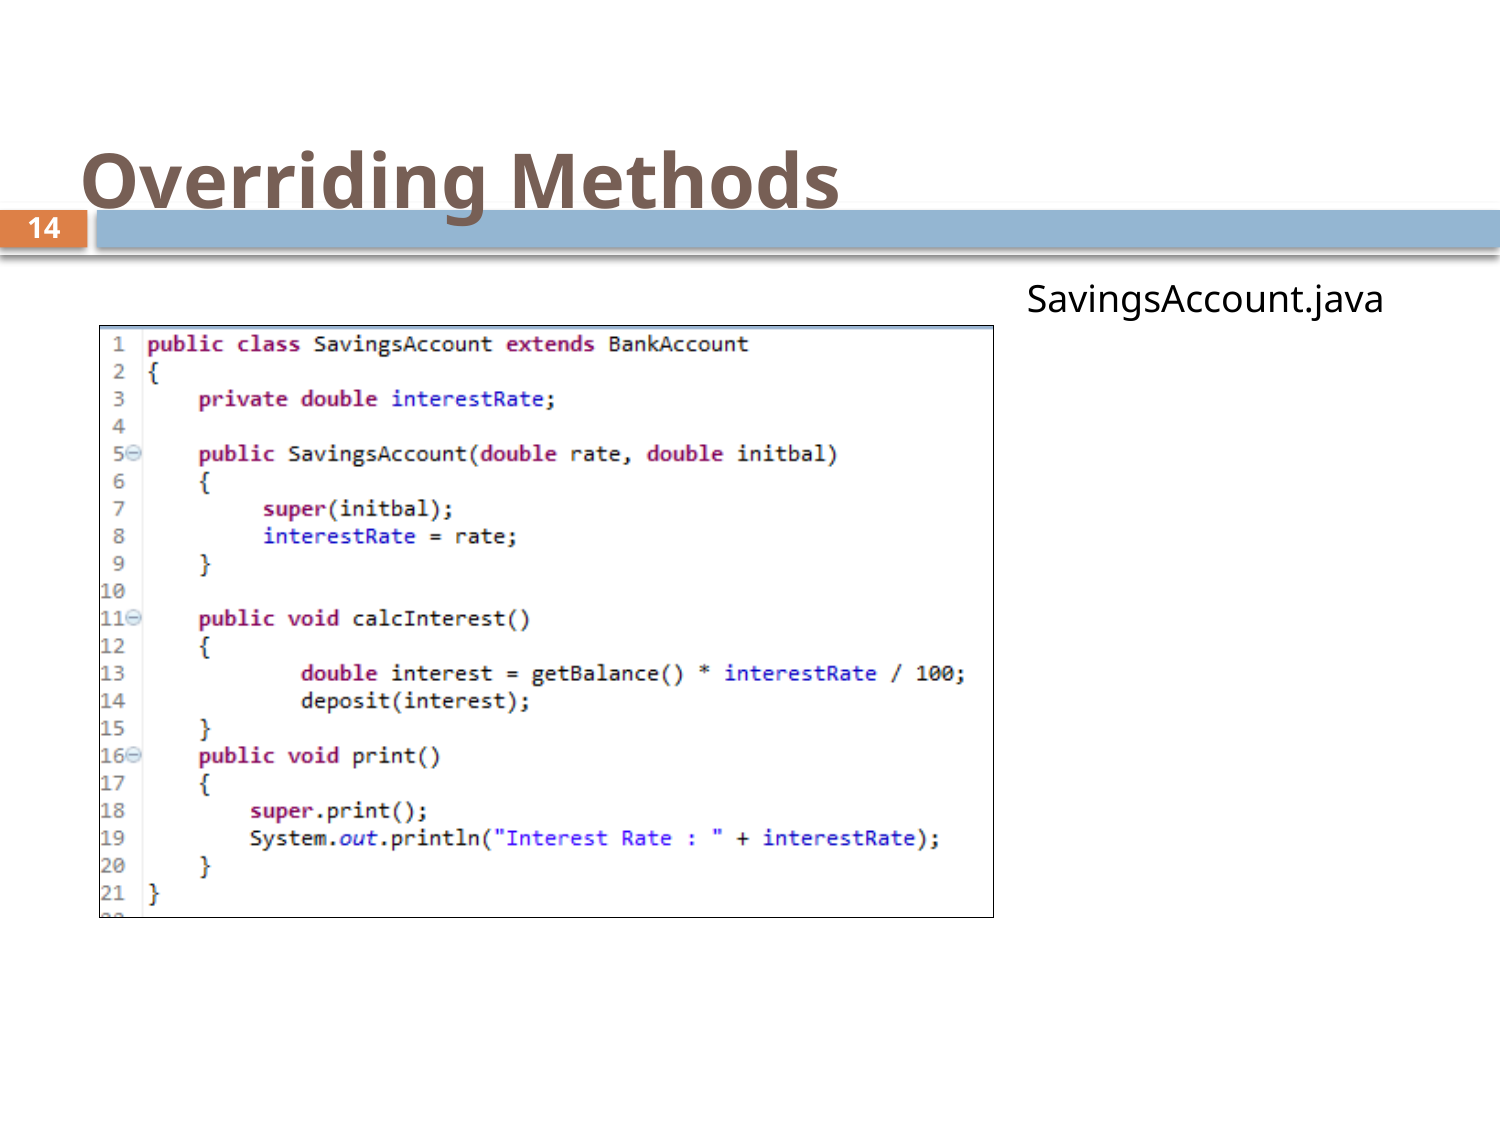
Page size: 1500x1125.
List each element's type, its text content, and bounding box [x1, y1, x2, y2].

picture [99, 325, 993, 918]
text_box SavingsAccount.java [1012, 267, 1400, 327]
slide_number 14 [0, 208, 88, 249]
title Overriding Methods [64, 125, 1415, 232]
